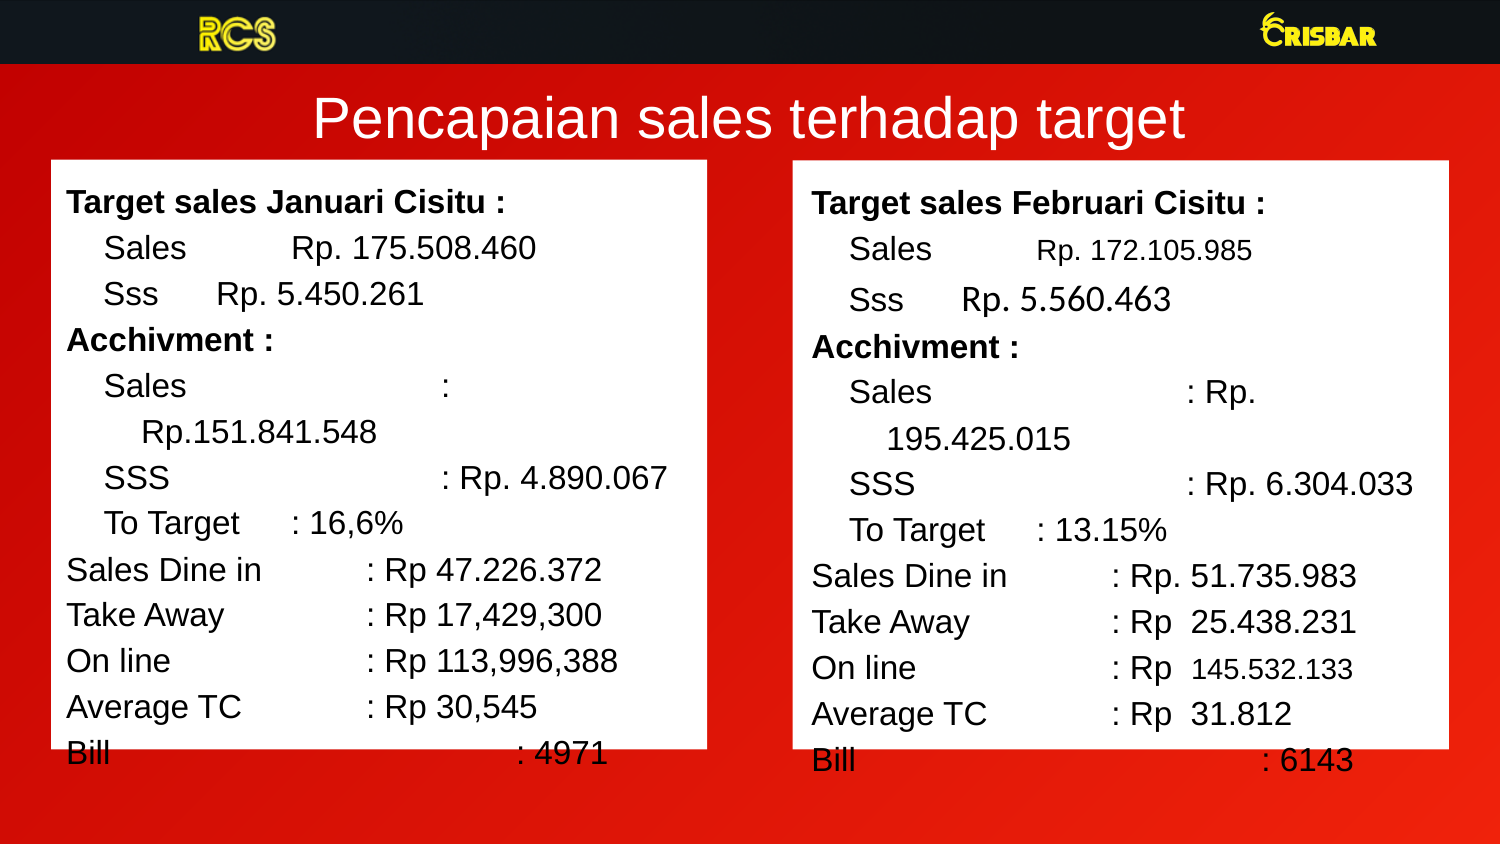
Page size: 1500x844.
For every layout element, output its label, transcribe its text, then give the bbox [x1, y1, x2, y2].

title Pencapaian sales terhadap target [51, 72, 1449, 142]
list Target sales Januari Cisitu : Sales Rp. 175.508.460 Sss Rp. 5.450.261 Acchivment : Sales : Rp.151.841.548 SSS : Rp. 4.890.067 To Target : 16,6% Sales Dine in : Rp 47.226.372 Take Away : Rp 17,429,300 On line : Rp 113,996,388 Average TC : Rp 30,545 Bill : 4971 [51, 159, 708, 750]
list Target sales Februari Cisitu : Sales Rp. 172.105.985 Sss Rp. 5.560.463 Acchivment : Sales : Rp. 195.425.015 SSS : Rp. 6.304.033 To Target : 13.15% Sales Dine in : Rp. 51.735.983 Take Away : Rp 25.438.231 On line : Rp 145.532.133 Average TC : Rp 31.812 Bill : 6143 [792, 160, 1449, 750]
picture [0, 0, 1500, 64]
